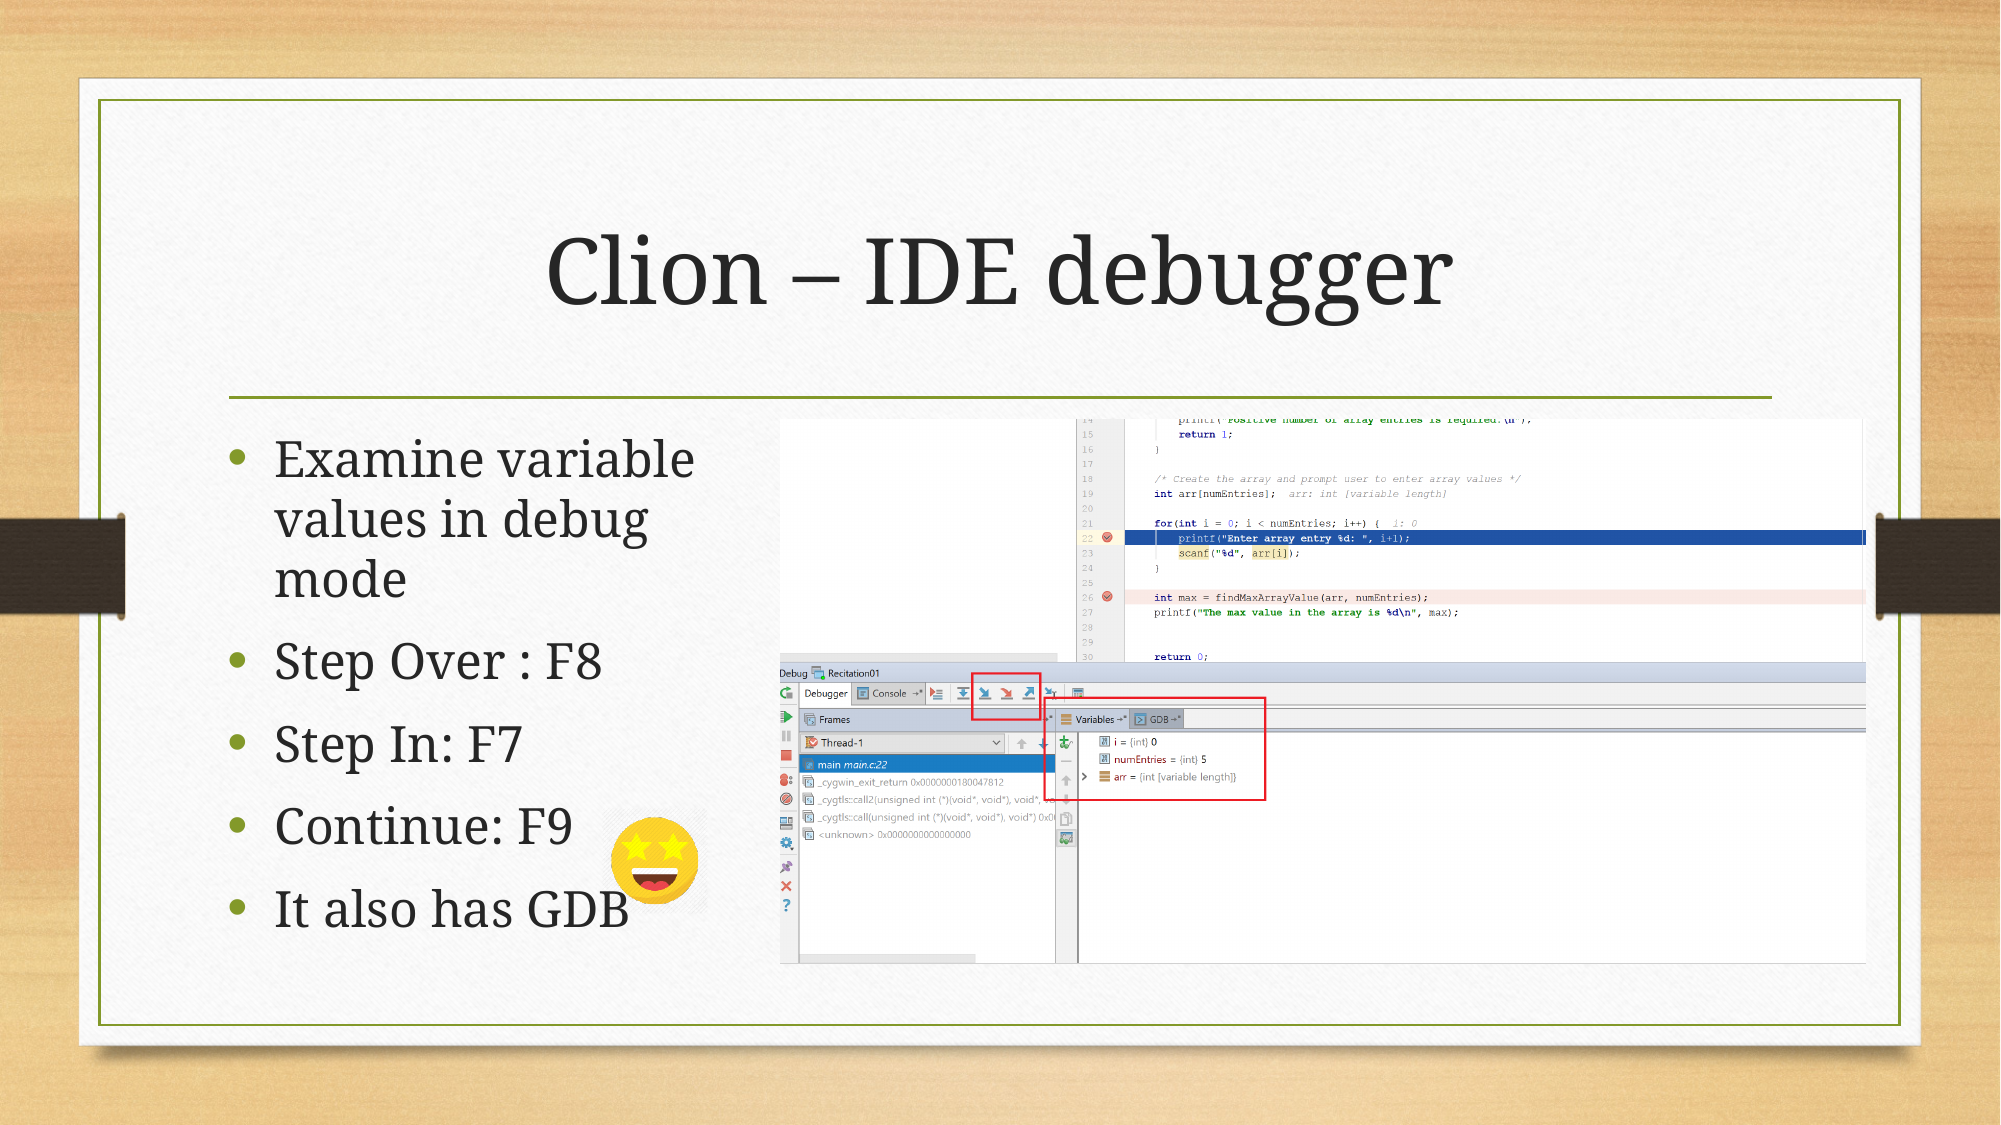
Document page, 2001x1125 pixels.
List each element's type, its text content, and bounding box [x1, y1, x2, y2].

text_box Examine variable values in debug mode Step Over : F8 Step In: F7 Continue: F9 It also has GDB [212, 419, 717, 964]
picture [0, 0, 2001, 1125]
title Clion – IDE debugger [212, 161, 1788, 375]
